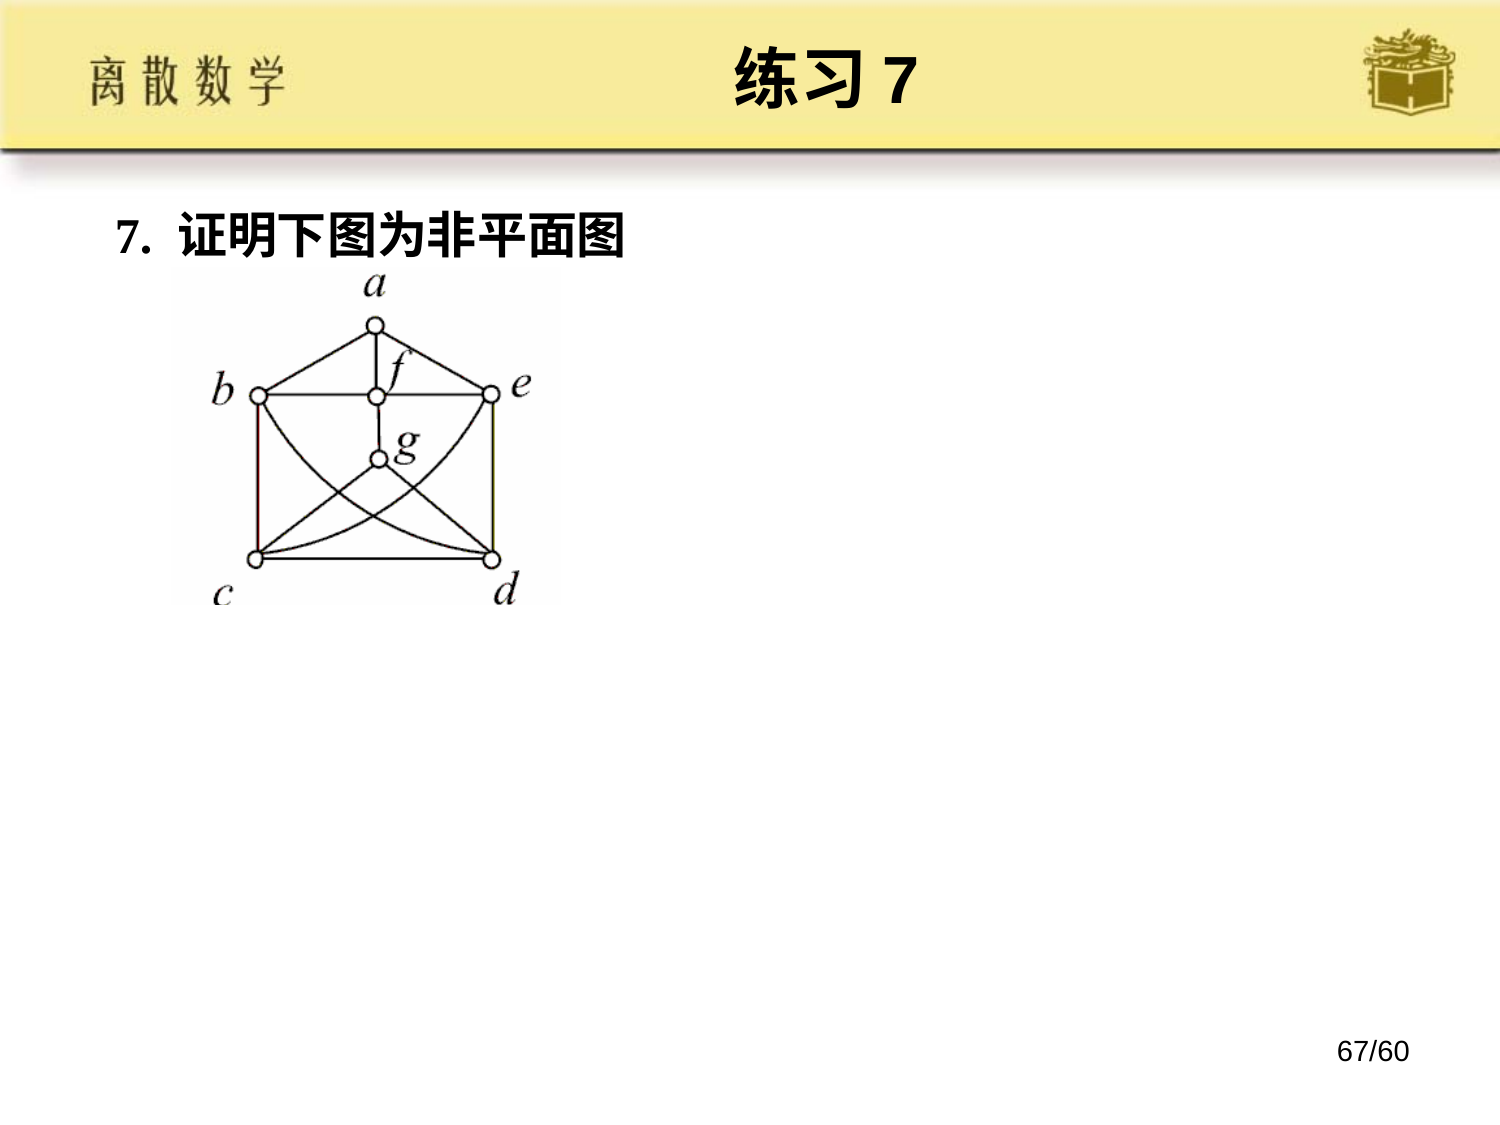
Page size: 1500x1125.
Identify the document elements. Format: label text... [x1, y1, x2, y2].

slide_number 67/60 [1074, 1024, 1426, 1103]
text_box 7. 证明下图为非平面图 [100, 196, 1247, 272]
text_box 练习7 [324, 42, 1329, 112]
picture [0, 0, 1500, 1125]
